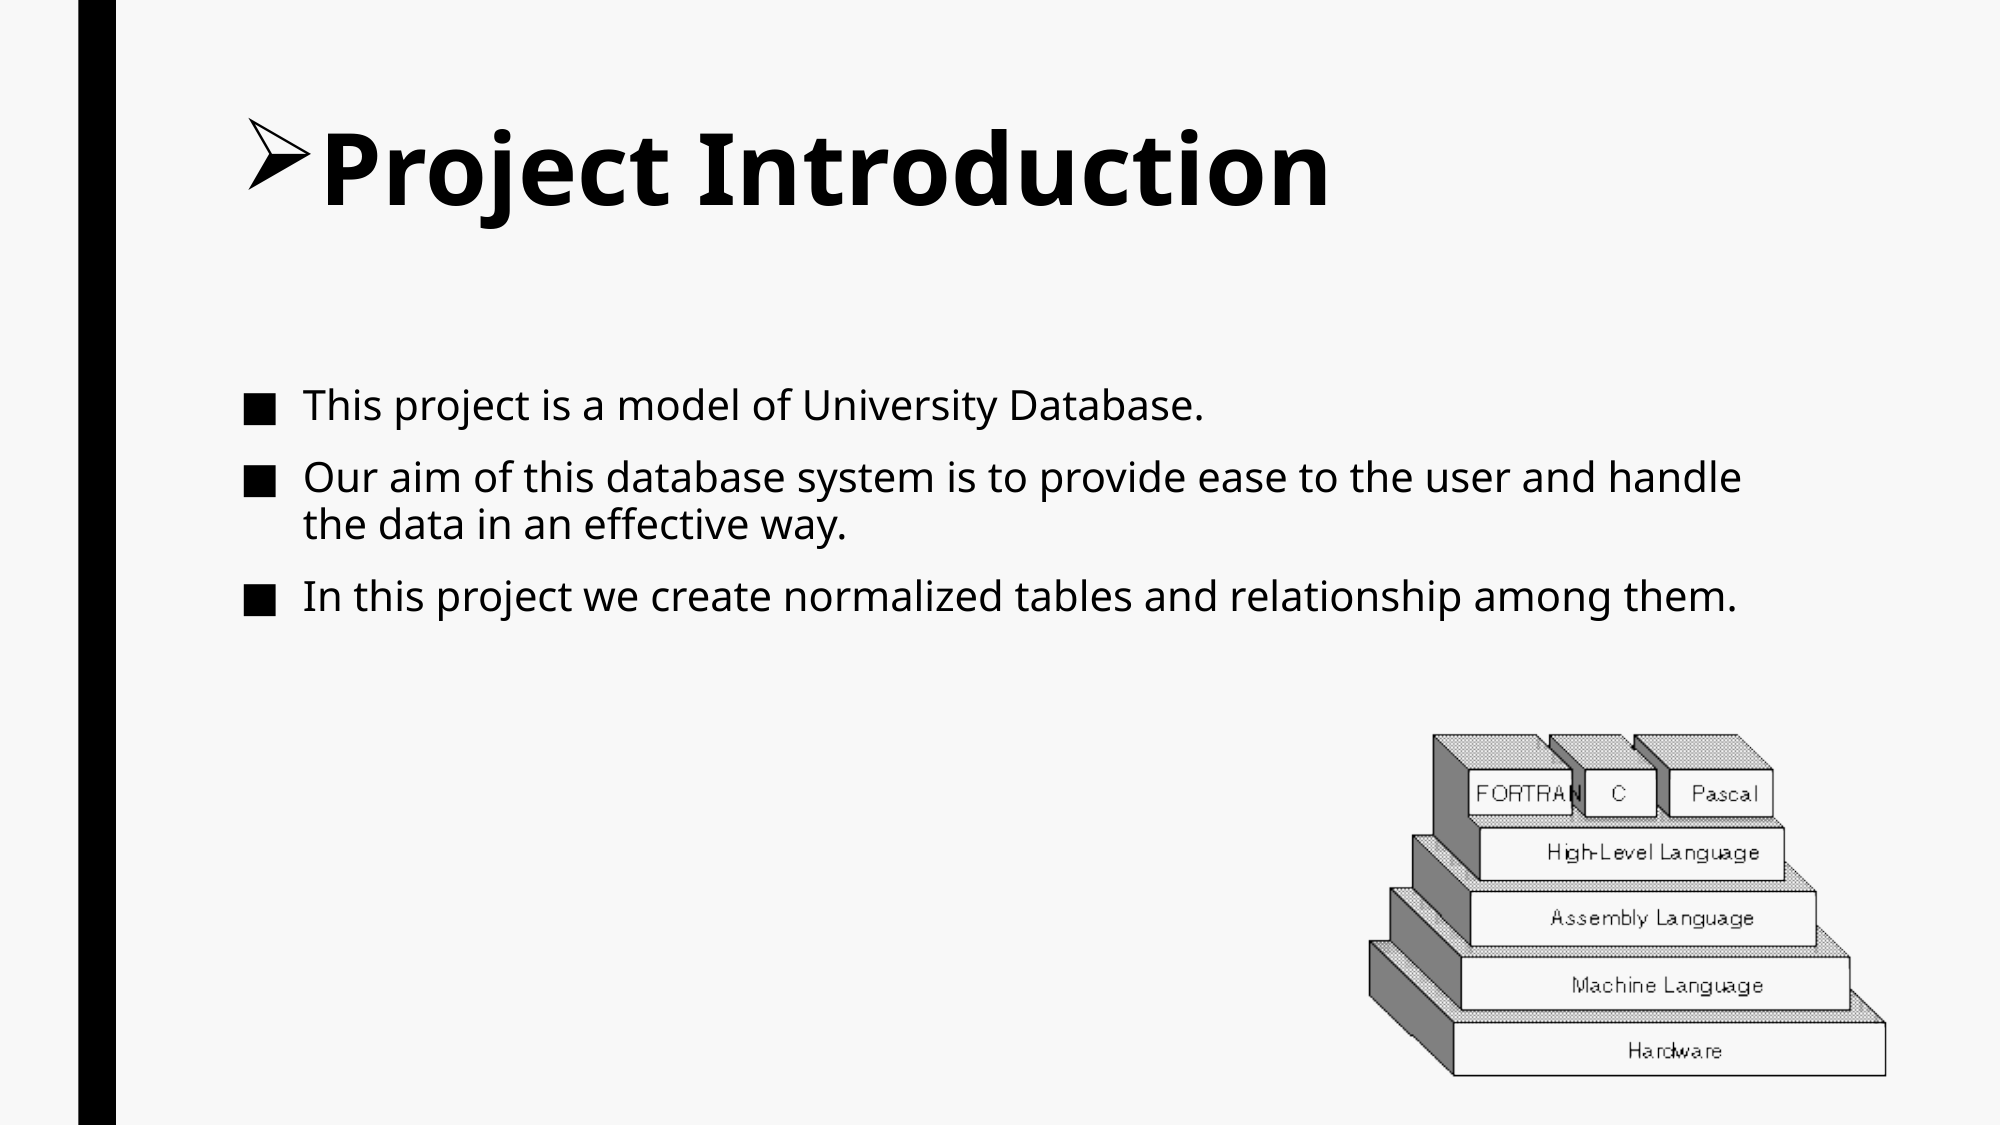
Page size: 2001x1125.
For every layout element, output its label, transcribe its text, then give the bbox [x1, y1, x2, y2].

title Project Introduction [225, 112, 1800, 357]
picture [1352, 707, 1902, 1095]
list This project is a model of University Database. Our aim of this database system is to provide ease to the user and handle the data in an effective way. In this project we create normalized tables and relationship among them. [225, 375, 1800, 963]
